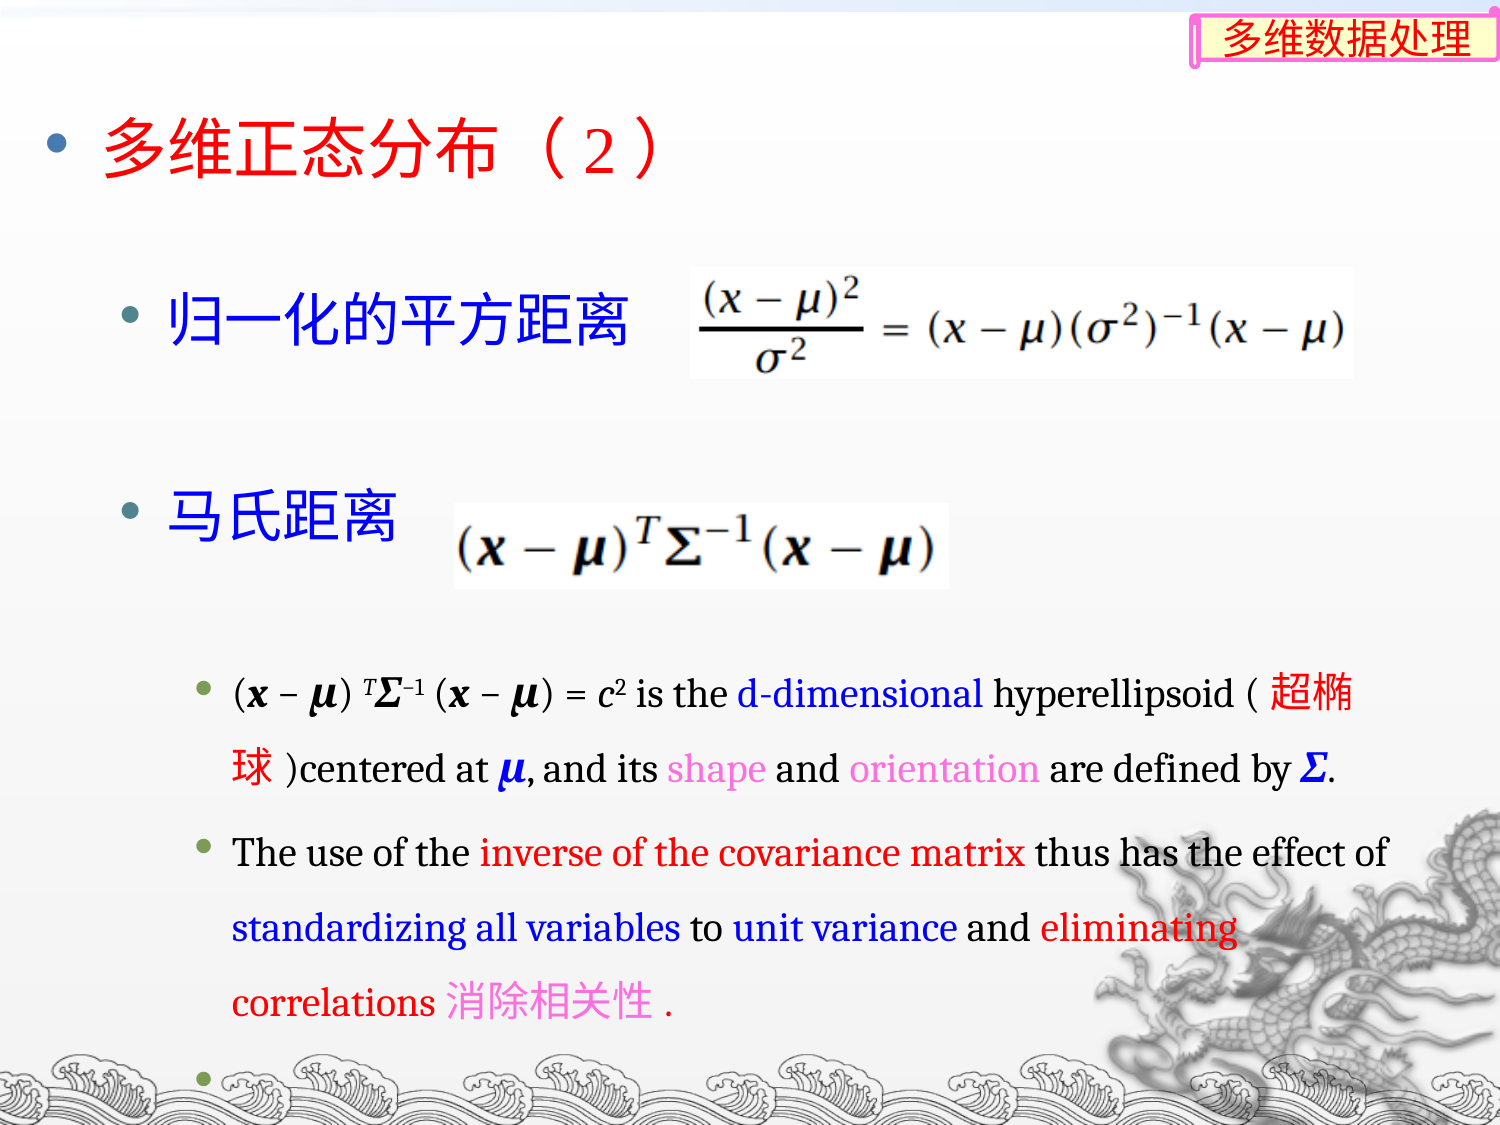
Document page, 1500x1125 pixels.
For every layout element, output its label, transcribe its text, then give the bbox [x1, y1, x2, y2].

picture [454, 502, 950, 590]
text_box 多维数据处理 [1189, 6, 1500, 70]
picture [690, 266, 1354, 379]
list 多维正态分布（2） 归一化的平方距离 马氏距离 (x − μ) TΣ−1 (x − μ) = c2 is the d-dimensional hyperellipsoid (超椭球)centered at μ, and its shape and orientation are defined by Σ. The use of the inverse of the covariance matrix thus has the effect of standardizing all variables to unit variance and eliminating correlations消除相关性. [29, 66, 1424, 1012]
